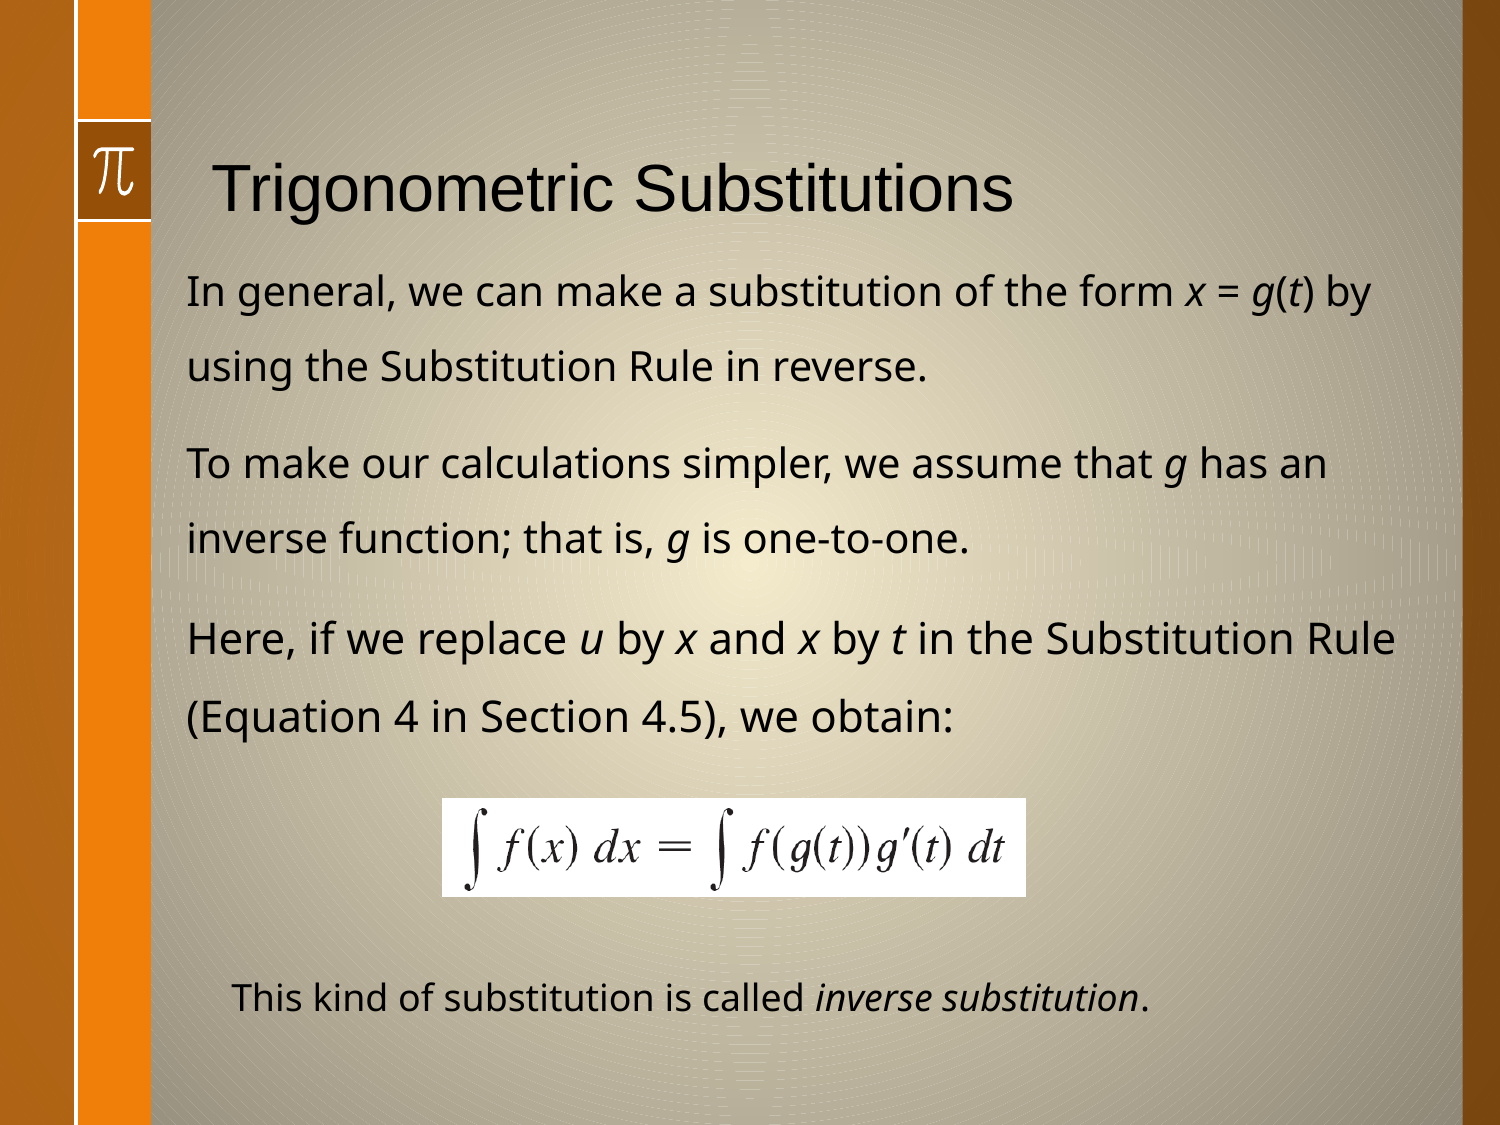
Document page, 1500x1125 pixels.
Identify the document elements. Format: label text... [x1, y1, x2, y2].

picture [442, 798, 1026, 897]
list In general, we can make a substitution of the form x = g(t) by using the Substitution Rule in reverse. To make our calculations simpler, we assume that g has an inverse function; that is, g is one-to-one. Here, if we replace u by x and x by t in the Substitution Rule (Equation 4 in Section 4.5), we obtain: This kind of substitution is called inverse substitution. [171, 232, 1447, 1125]
title Trigonometric Substitutions [196, 29, 1400, 232]
